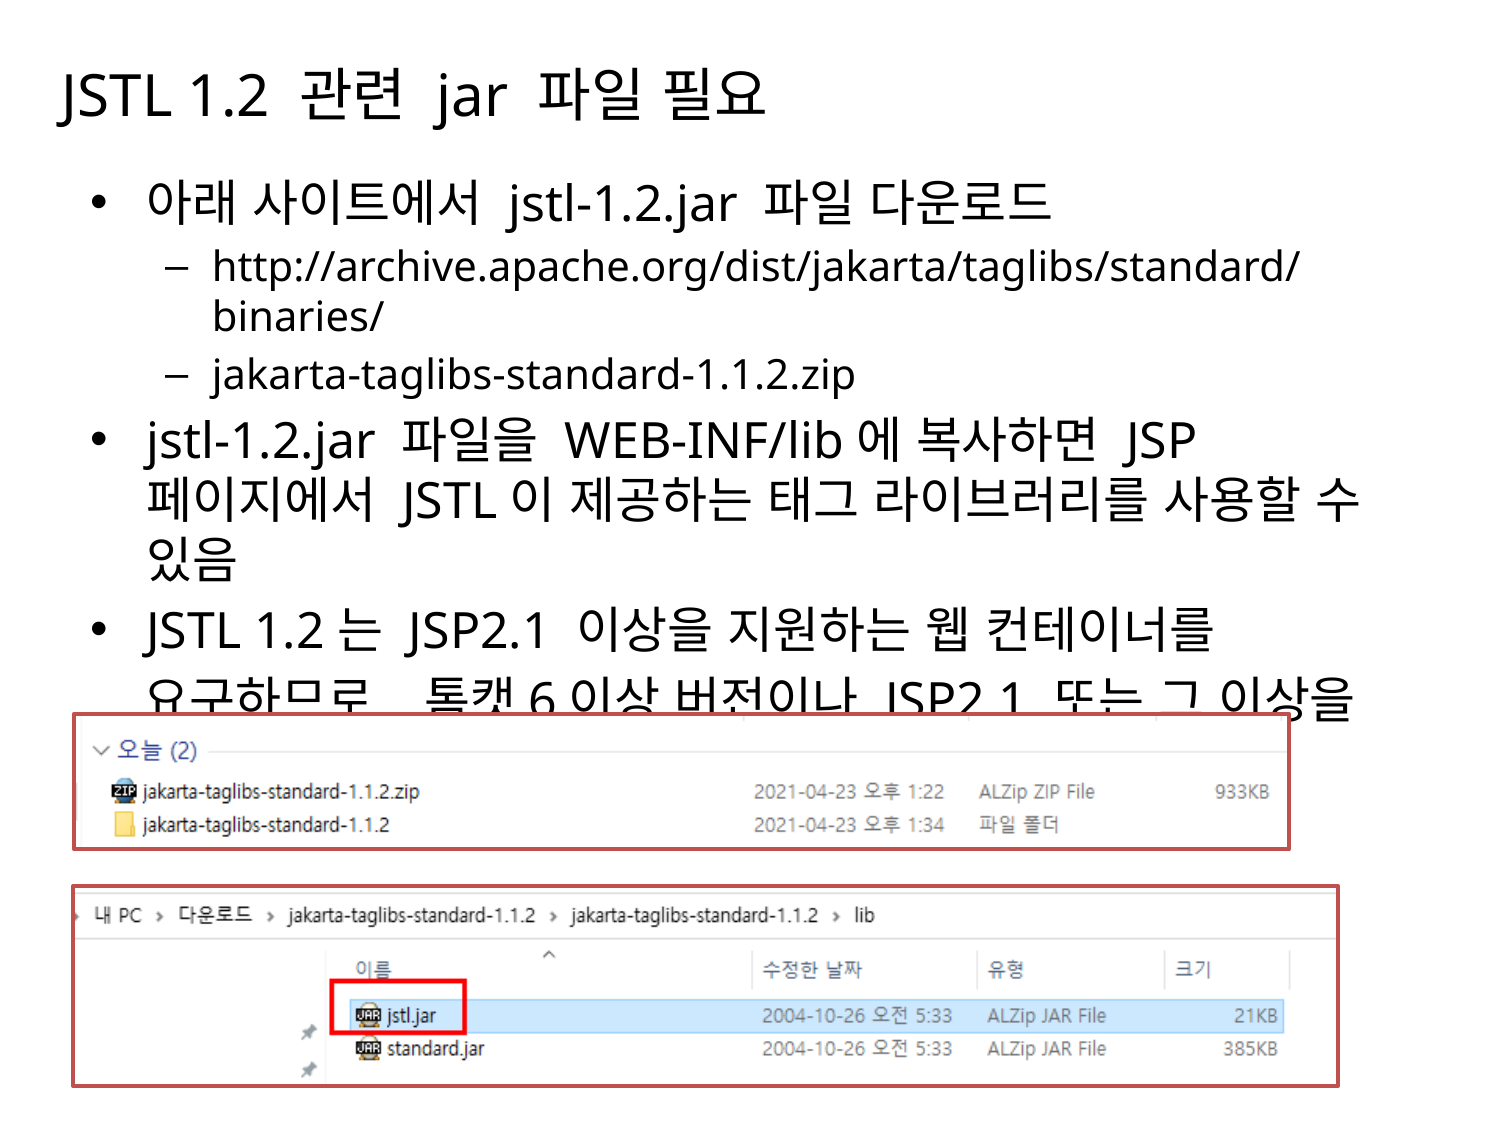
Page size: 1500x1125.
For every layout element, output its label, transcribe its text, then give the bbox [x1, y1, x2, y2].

picture [75, 715, 1288, 848]
title JSTL 1.2 관련 jar 파일 필요 [46, 45, 1465, 141]
list 아래 사이트에서 jstl-1.2.jar 파일 다운로드 http://archive.apache.org/dist/jakarta/taglibs/standard/binaries/ jakarta-taglibs-standard-1.1.2.zip jstl-1.2.jar 파일을 WEB-INF/lib에 복사하면 JSP 페이지에서 JSTL이 제공하는 태그 라이브러리를 사용할 수 있음 JSTL 1.2는 JSP2.1 이상을 지원하는 웹 컨테이너를 요구하므로, 톰캣6이상 버전이나 JSP2.1 또는 그 이상을 지원하는 컨테이너에서 사용해야 함 [75, 164, 1425, 1005]
picture [74, 888, 1337, 1084]
